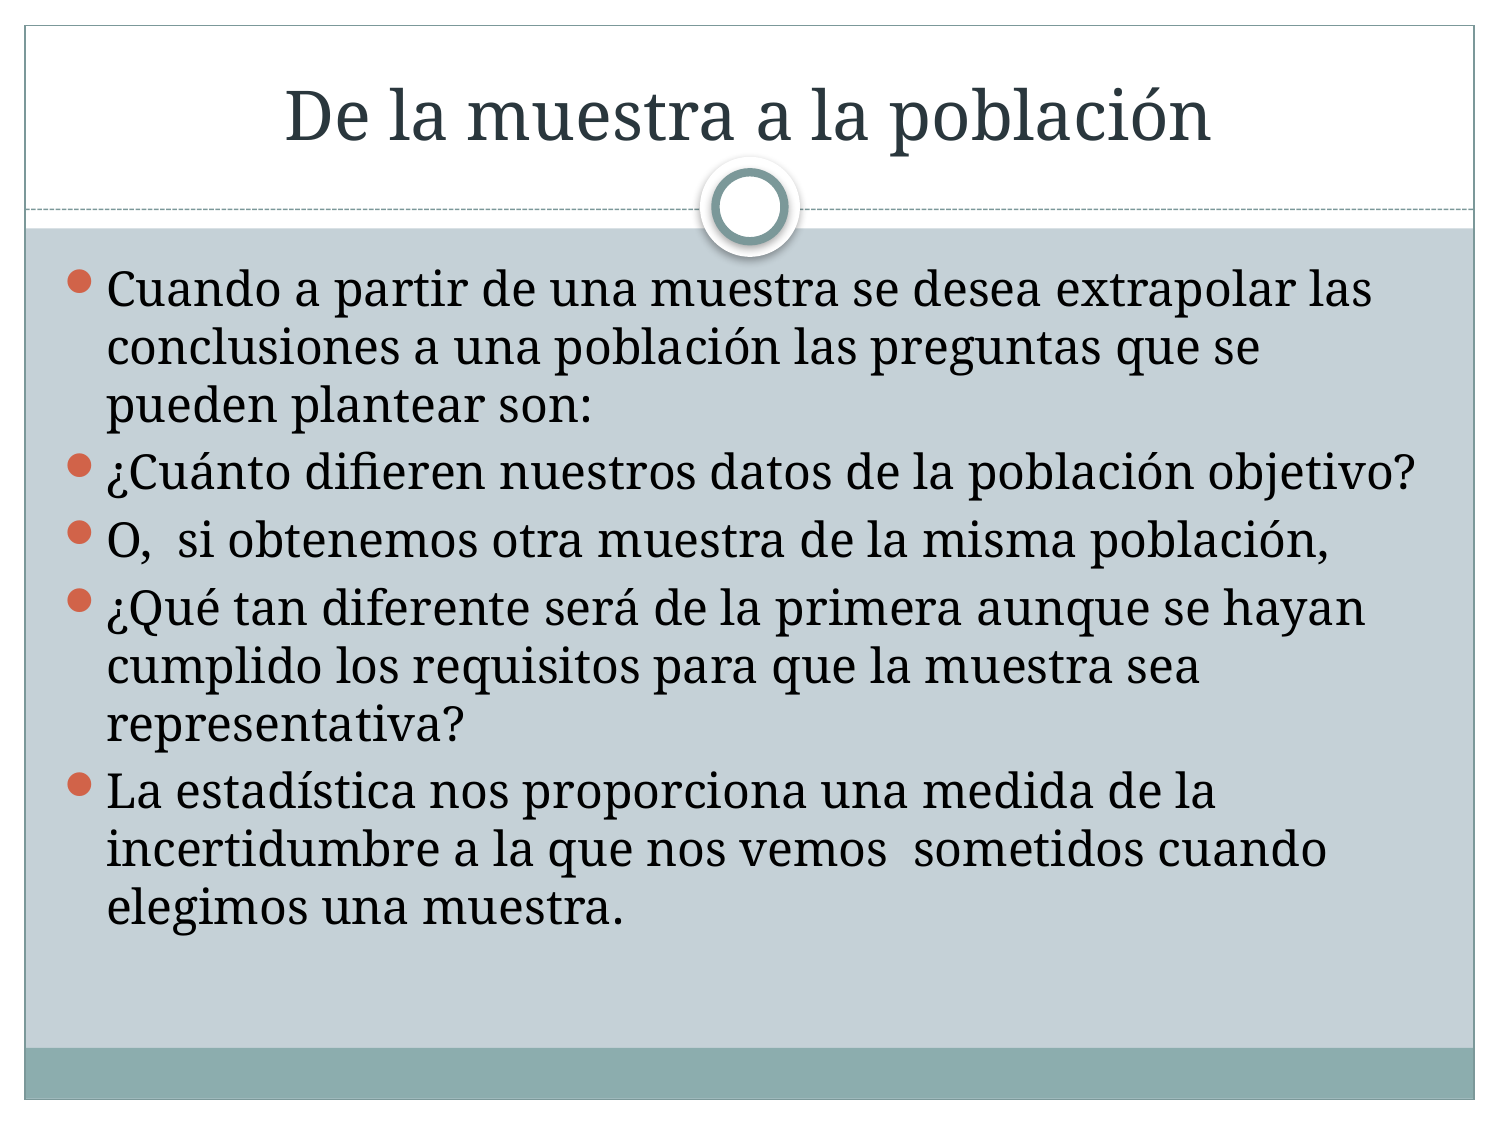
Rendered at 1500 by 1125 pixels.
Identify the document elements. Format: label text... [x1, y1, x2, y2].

list Cuando a partir de una muestra se desea extrapolar las conclusiones a una población las preguntas que se pueden plantear son: ¿Cuánto difieren nuestros datos de la población objetivo? O, si obtenemos otra muestra de la misma población, ¿Qué tan diferente será de la primera aunque se hayan cumplido los requisitos para que la muestra sea representativa? La estadística nos proporciona una medida de la incertidumbre a la que nos vemos sometidos cuando elegimos una muestra. [49, 250, 1445, 1001]
title De la muestra a la población [49, 37, 1450, 162]
